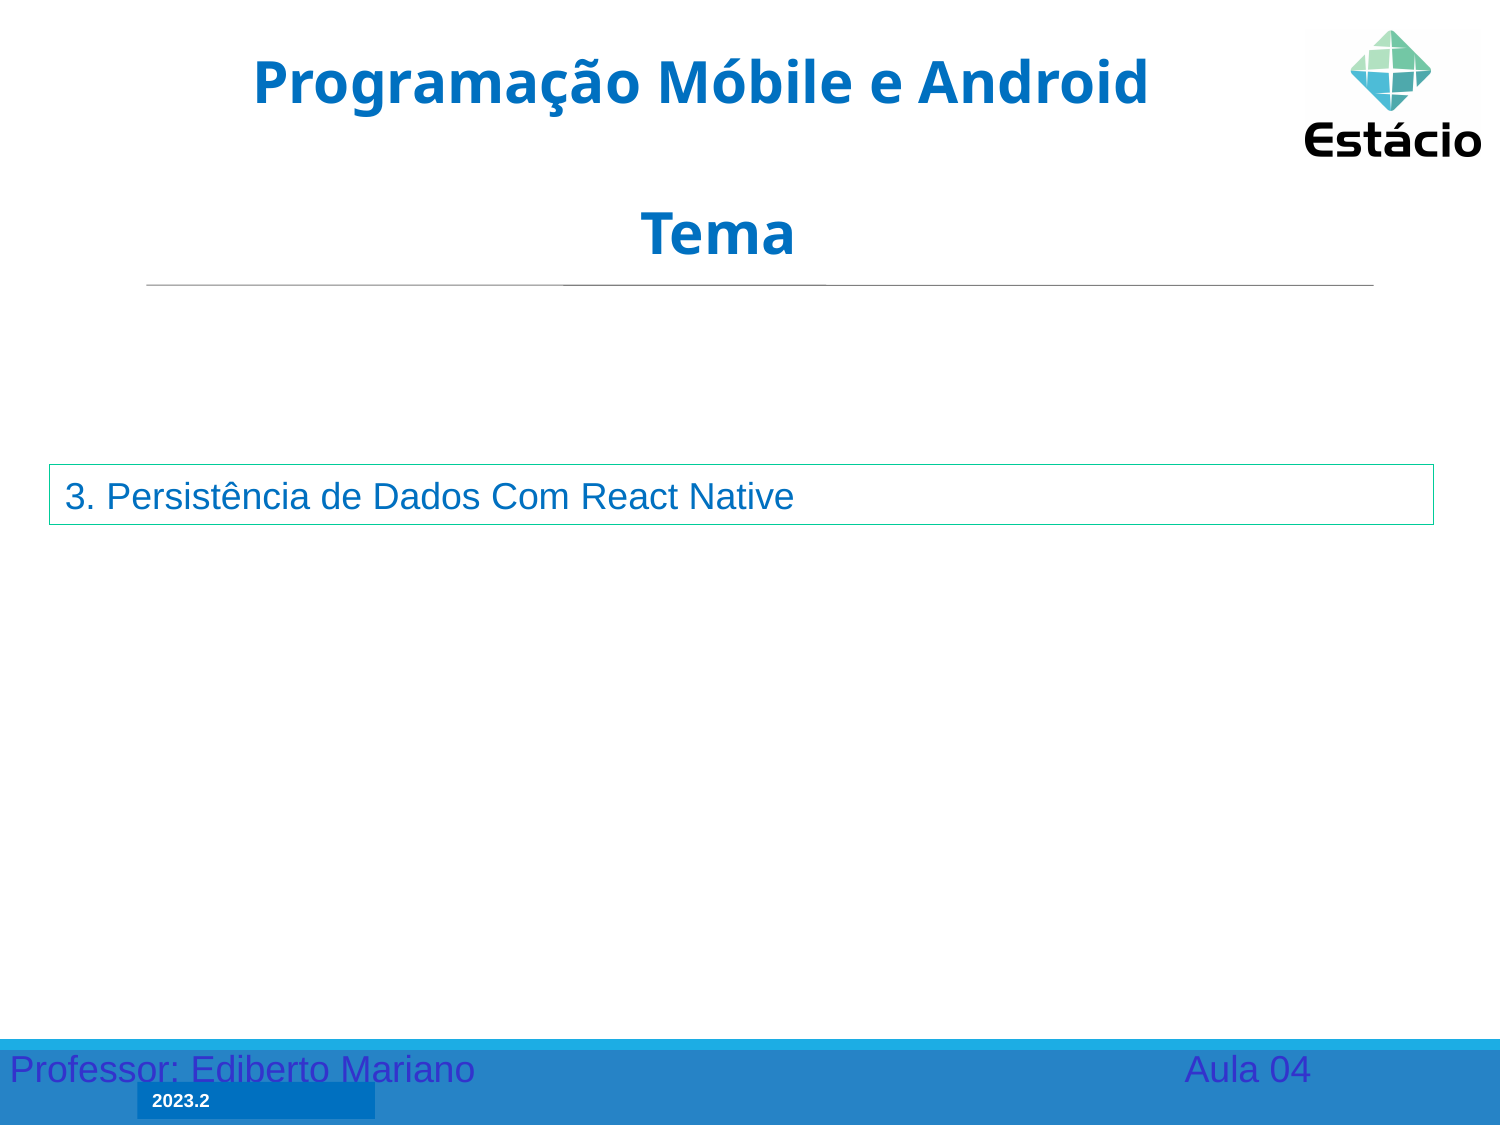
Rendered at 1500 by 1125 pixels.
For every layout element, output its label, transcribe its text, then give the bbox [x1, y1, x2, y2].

picture [1305, 29, 1481, 157]
text_box Tema [625, 189, 827, 274]
text_box 3. Persistência de Dados Com React Native [49, 464, 1434, 525]
text_box Programação Móbile e Android [237, 37, 1165, 123]
